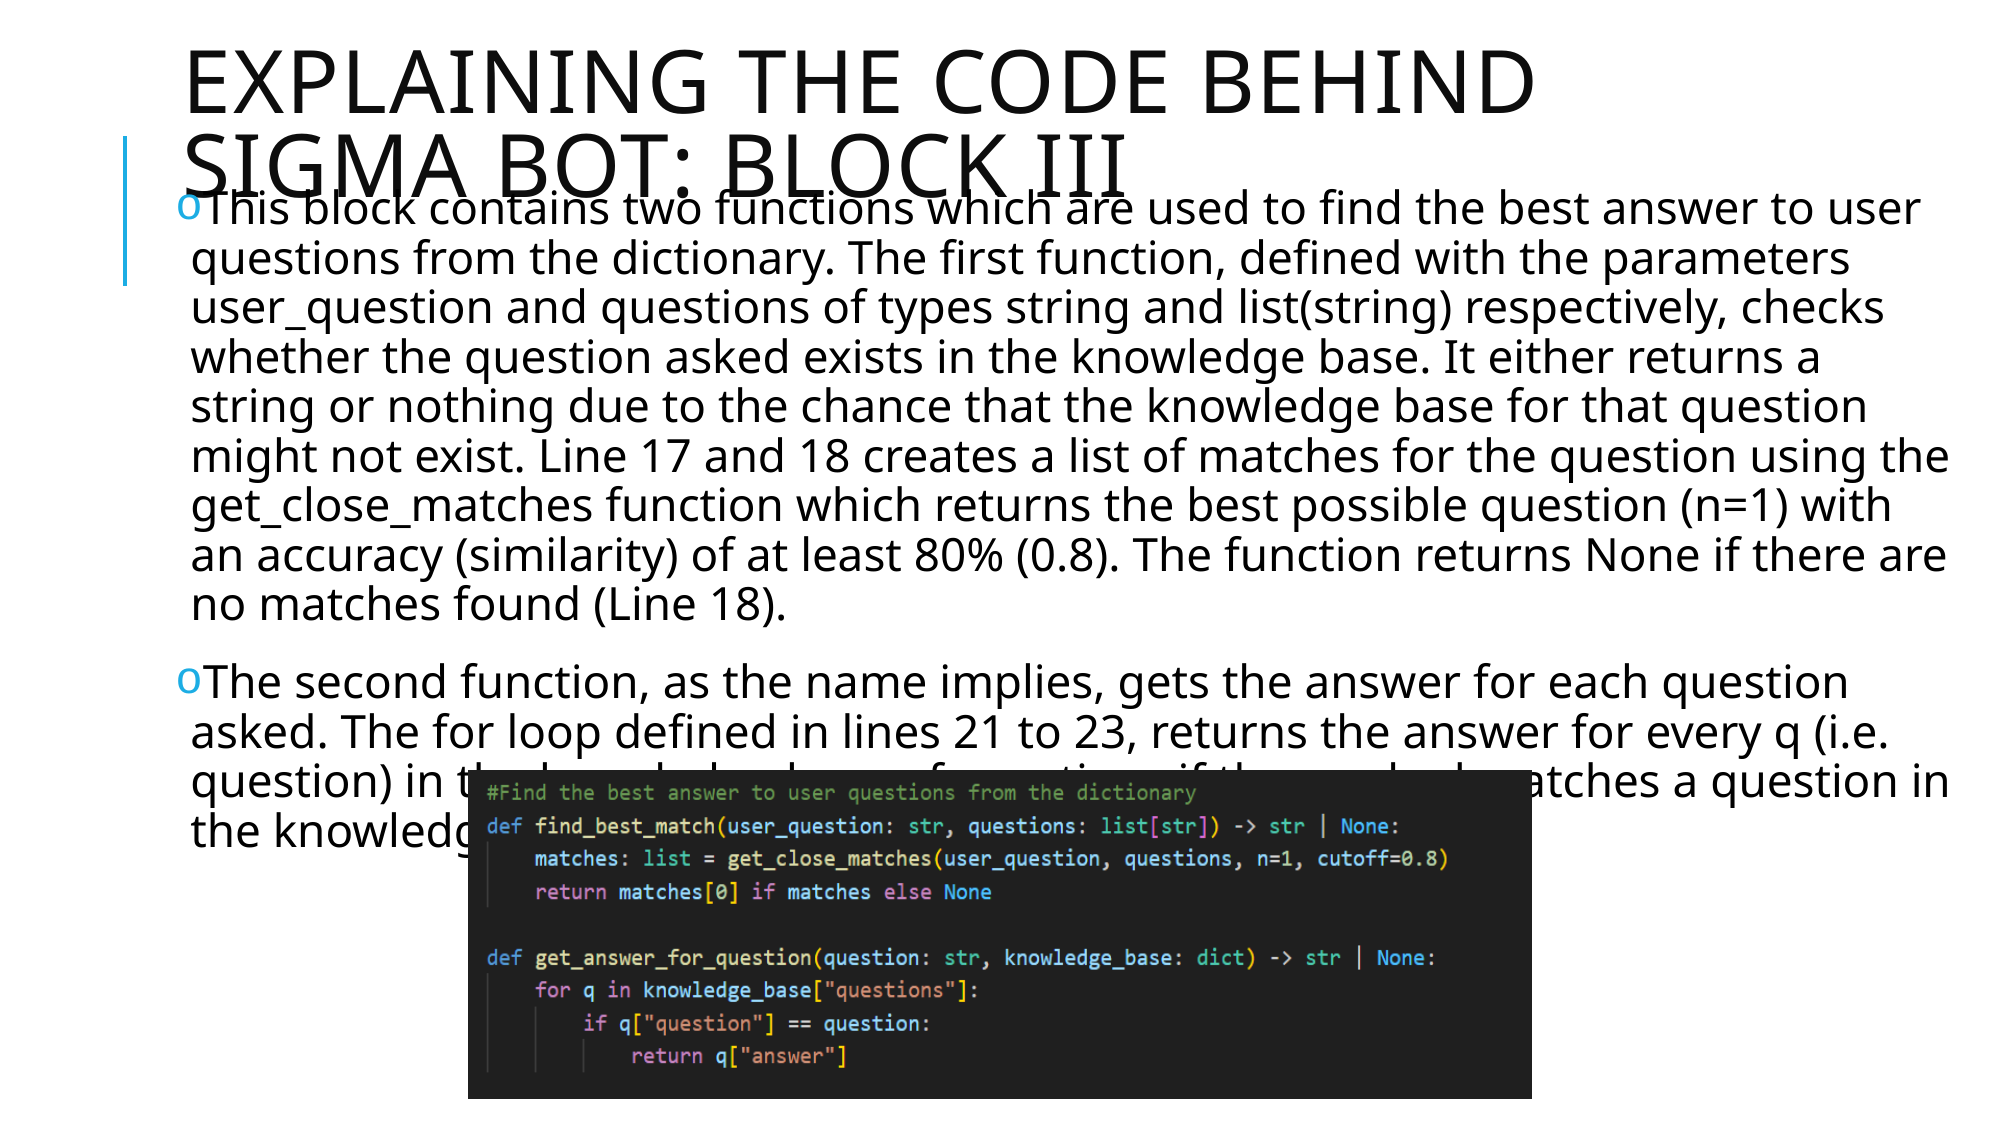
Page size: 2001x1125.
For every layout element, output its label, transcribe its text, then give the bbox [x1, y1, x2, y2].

title EXPLAINING THE CODE BEHIND SIGMA BOT: BLOCK III [168, 38, 1763, 177]
list This block contains two functions which are used to find the best answer to user questions from the dictionary. The first function, defined with the parameters user_question and questions of types string and list(string) respectively, checks whether the question asked exists in the knowledge base. It either returns a string or nothing due to the chance that the knowledge base for that question might not exist. Line 17 and 18 creates a list of matches for the question using the get_close_matches function which returns the best possible question (n=1) with an accuracy (similarity) of at least 80% (0.8). The function returns None if there are no matches found (Line 18). The second function, as the name implies, gets the answer for each question asked. The for loop defined in lines 21 to 23, returns the answer for every q (i.e. question) in the knowledge base of questions if the q asked matches a question in the knowledge base. [168, 177, 1963, 1099]
picture [467, 770, 1532, 1100]
